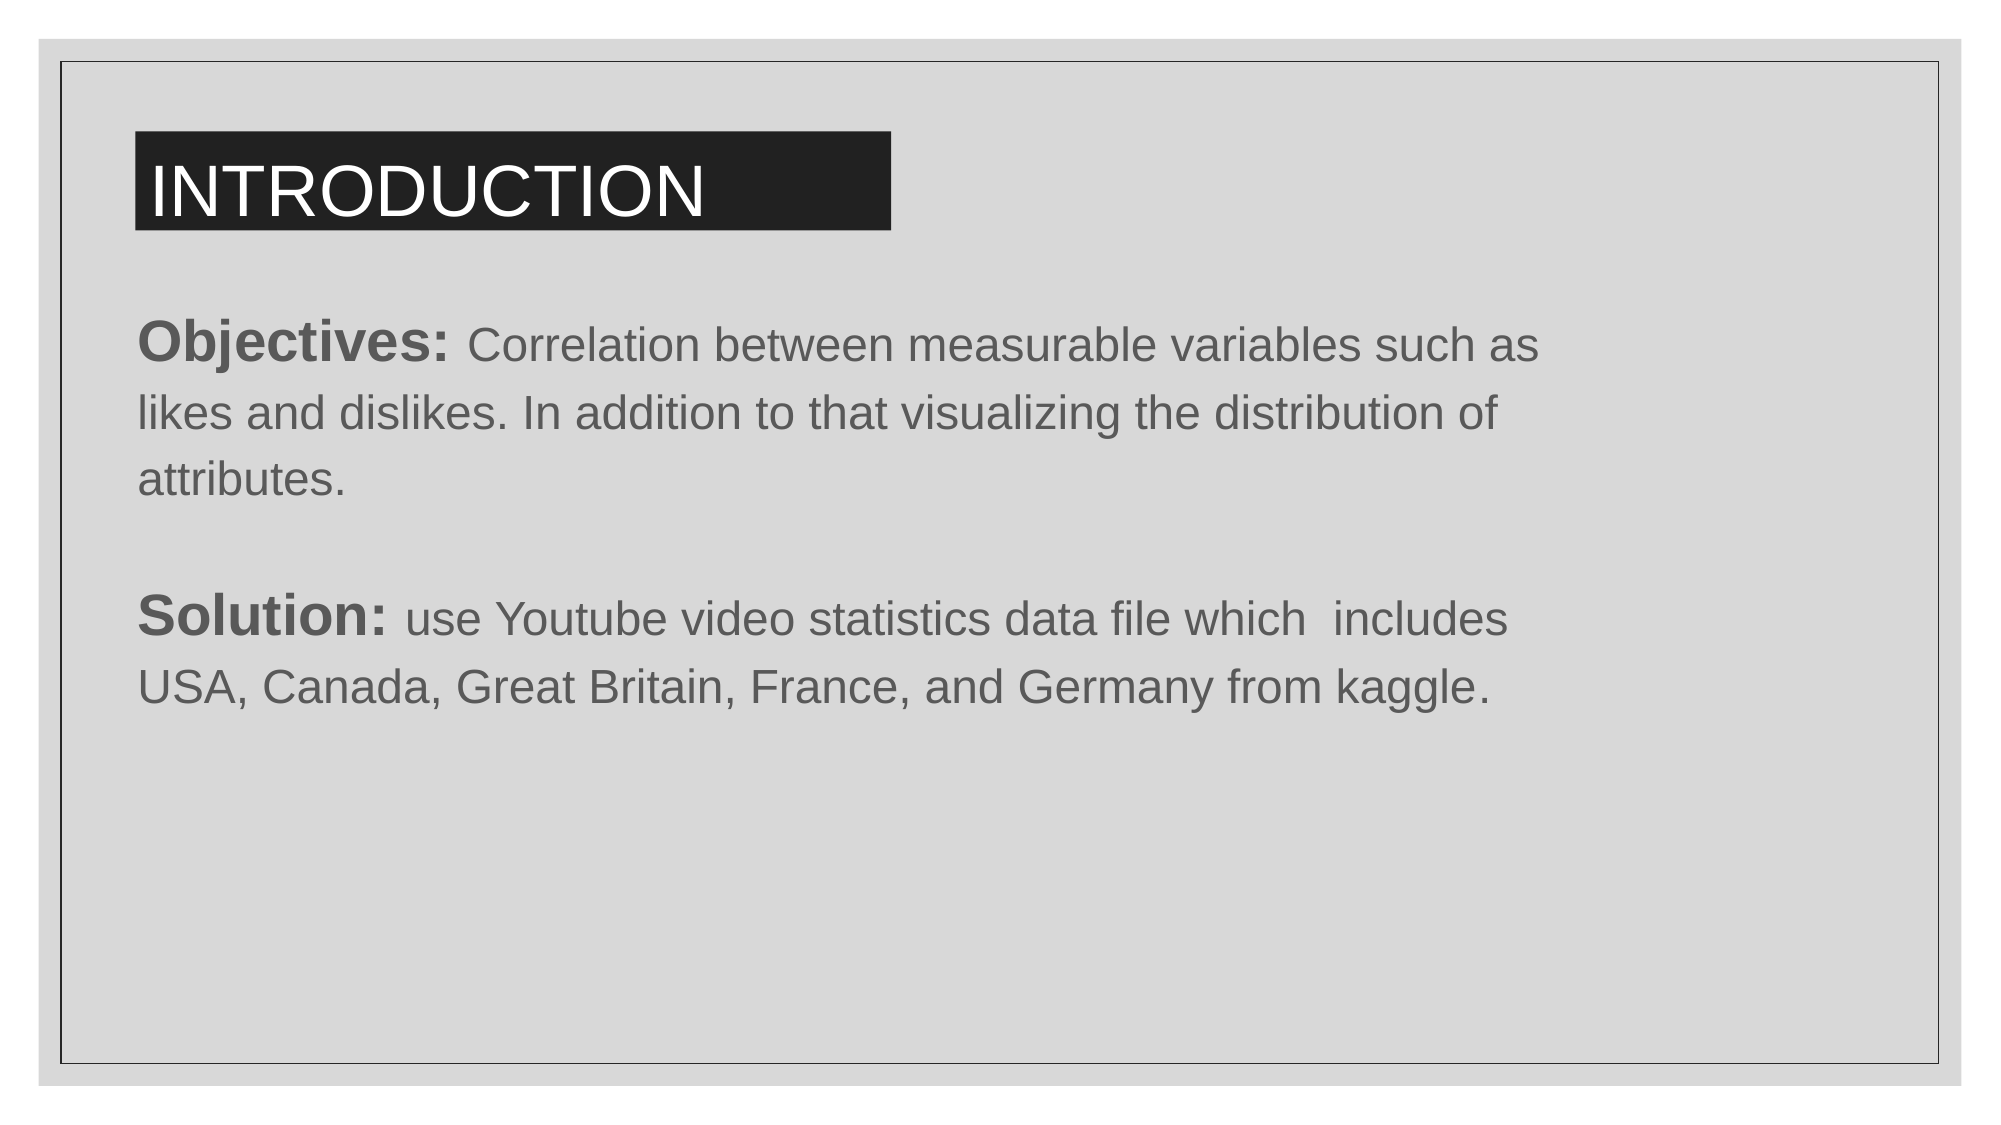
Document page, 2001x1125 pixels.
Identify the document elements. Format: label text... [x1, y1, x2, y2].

text_box INTRODUCTION [135, 131, 892, 231]
text_box Solution: use Youtube video statistics data file which includes USA, Canada, Great Britain, France, and Germany from kaggle. [135, 562, 1646, 785]
text_box Objectives: Correlation between measurable variables such as likes and dislikes. In addition to that visualizing the distribution of attributes. [135, 288, 1646, 506]
